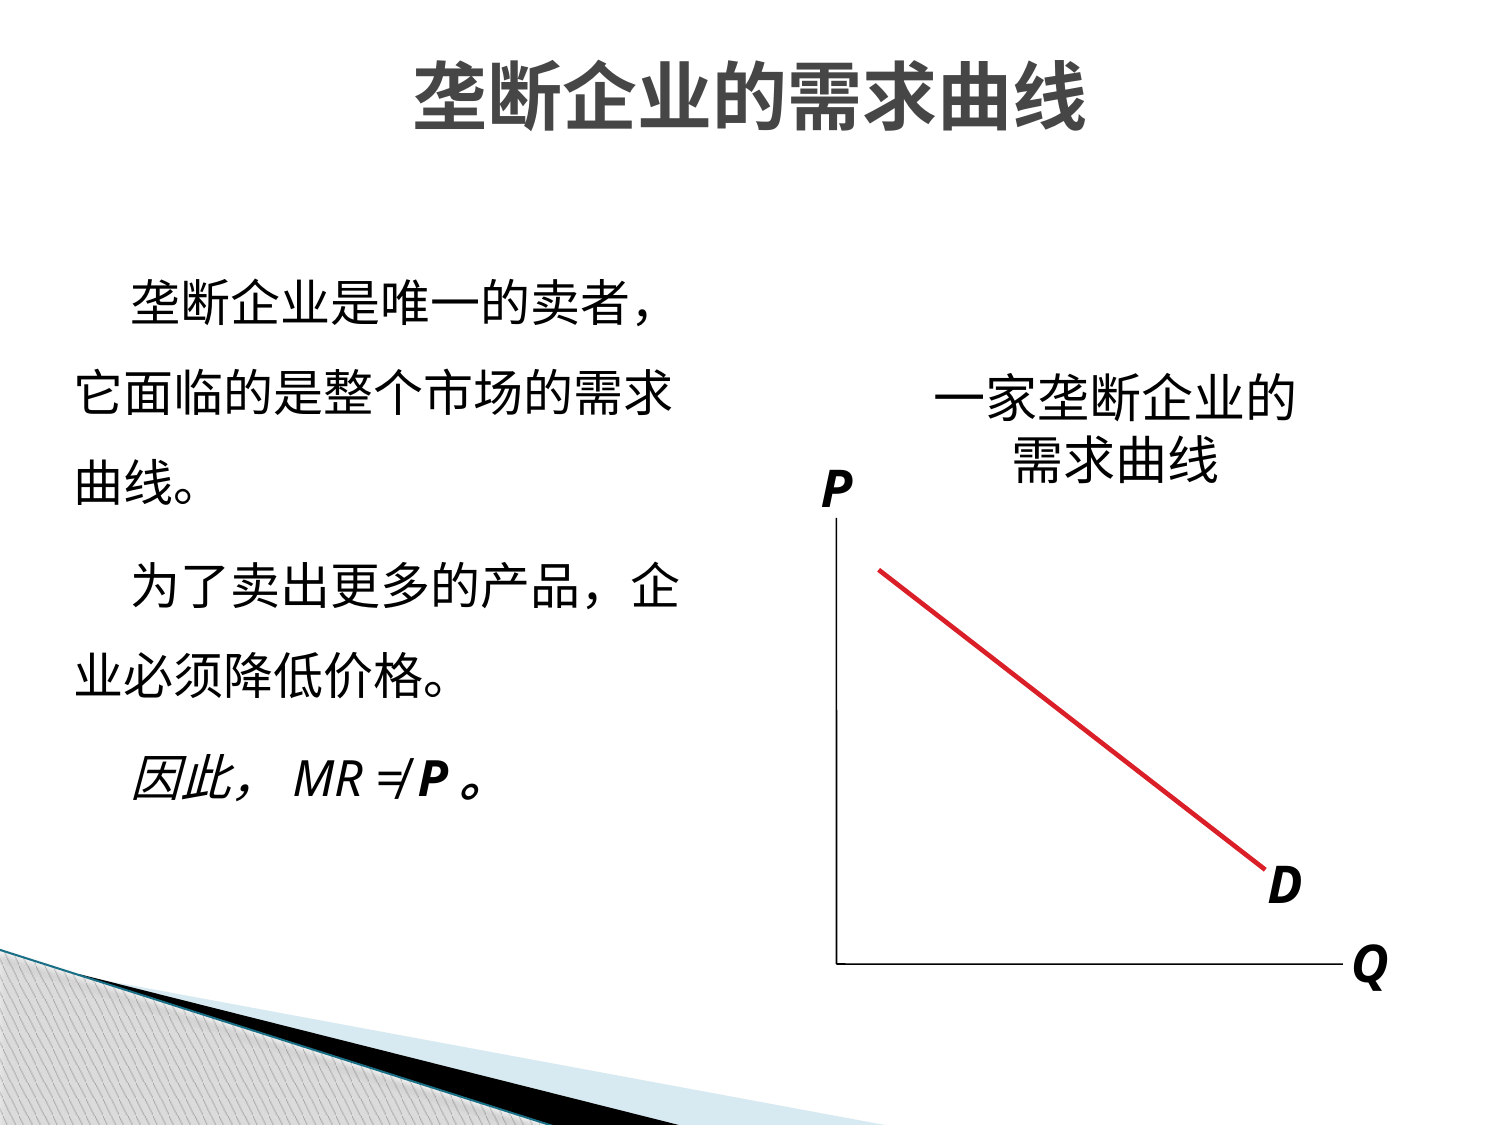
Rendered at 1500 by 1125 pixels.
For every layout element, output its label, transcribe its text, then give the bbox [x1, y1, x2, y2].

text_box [797, 447, 1425, 1001]
text_box 一家垄断企业的需求曲线 [894, 357, 1336, 447]
text_box 垄断企业的需求曲线 [0, 41, 1500, 148]
text_box 垄断企业是唯一的卖者，它面临的是整个市场的需求曲线。 为了卖出更多的产品，企业必须降低价格。 因此，MR ≠ P。 [58, 234, 734, 1009]
